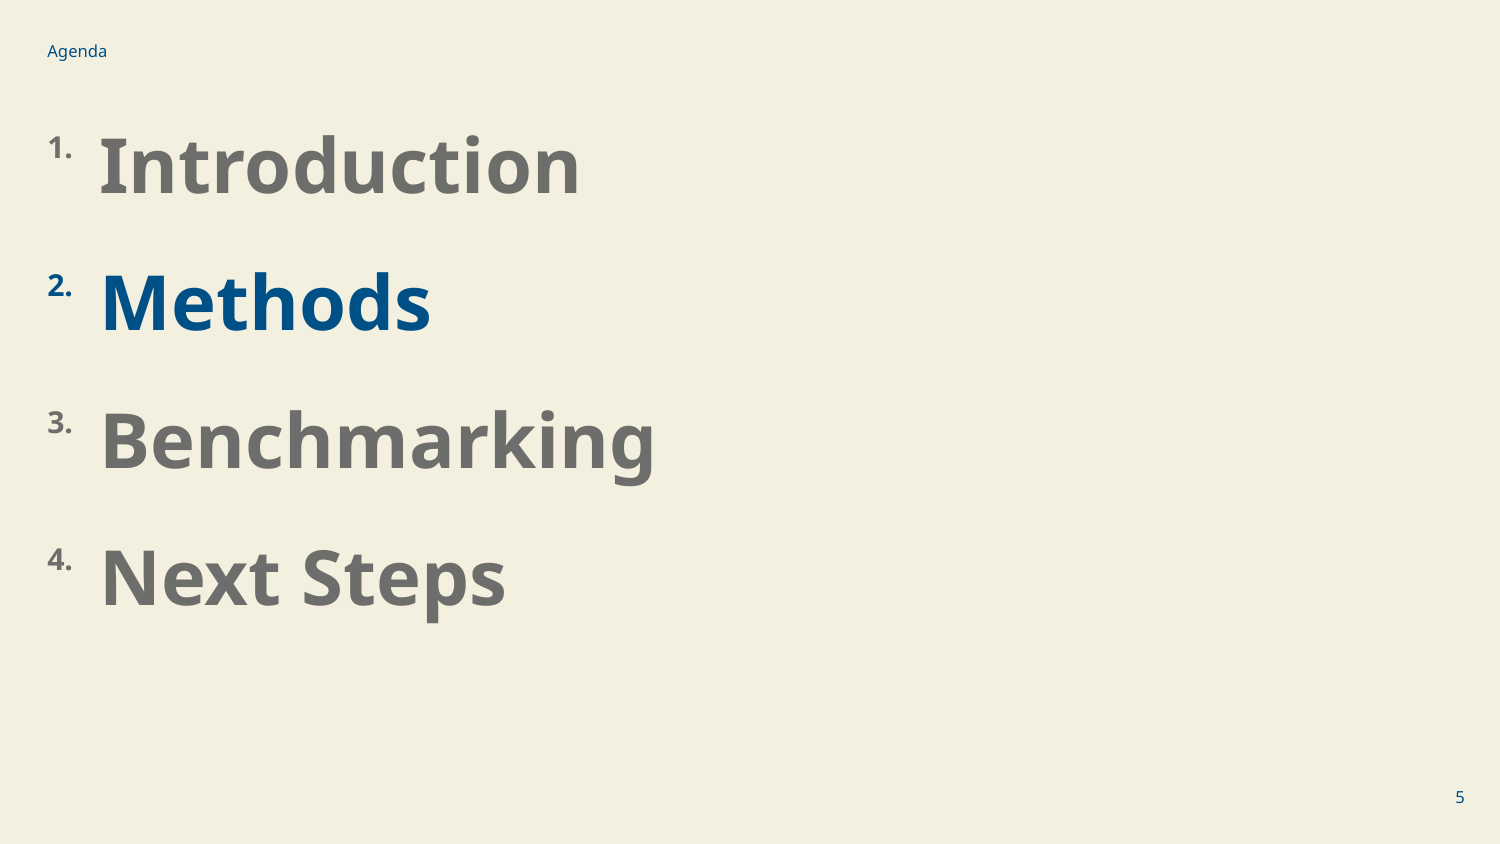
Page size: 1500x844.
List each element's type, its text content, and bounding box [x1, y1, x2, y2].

text_box 4. [32, 534, 97, 592]
text_box 3. [32, 397, 97, 455]
list Agenda [32, 32, 338, 67]
text_box Benchmarking [84, 397, 1241, 479]
text_box Introduction [84, 122, 1241, 204]
text_box 1. [32, 122, 97, 180]
text_box Methods [84, 259, 1241, 341]
slide_number ‹#› [1389, 764, 1480, 830]
text_box Next Steps [84, 534, 1241, 616]
text_box 2. [32, 259, 97, 318]
